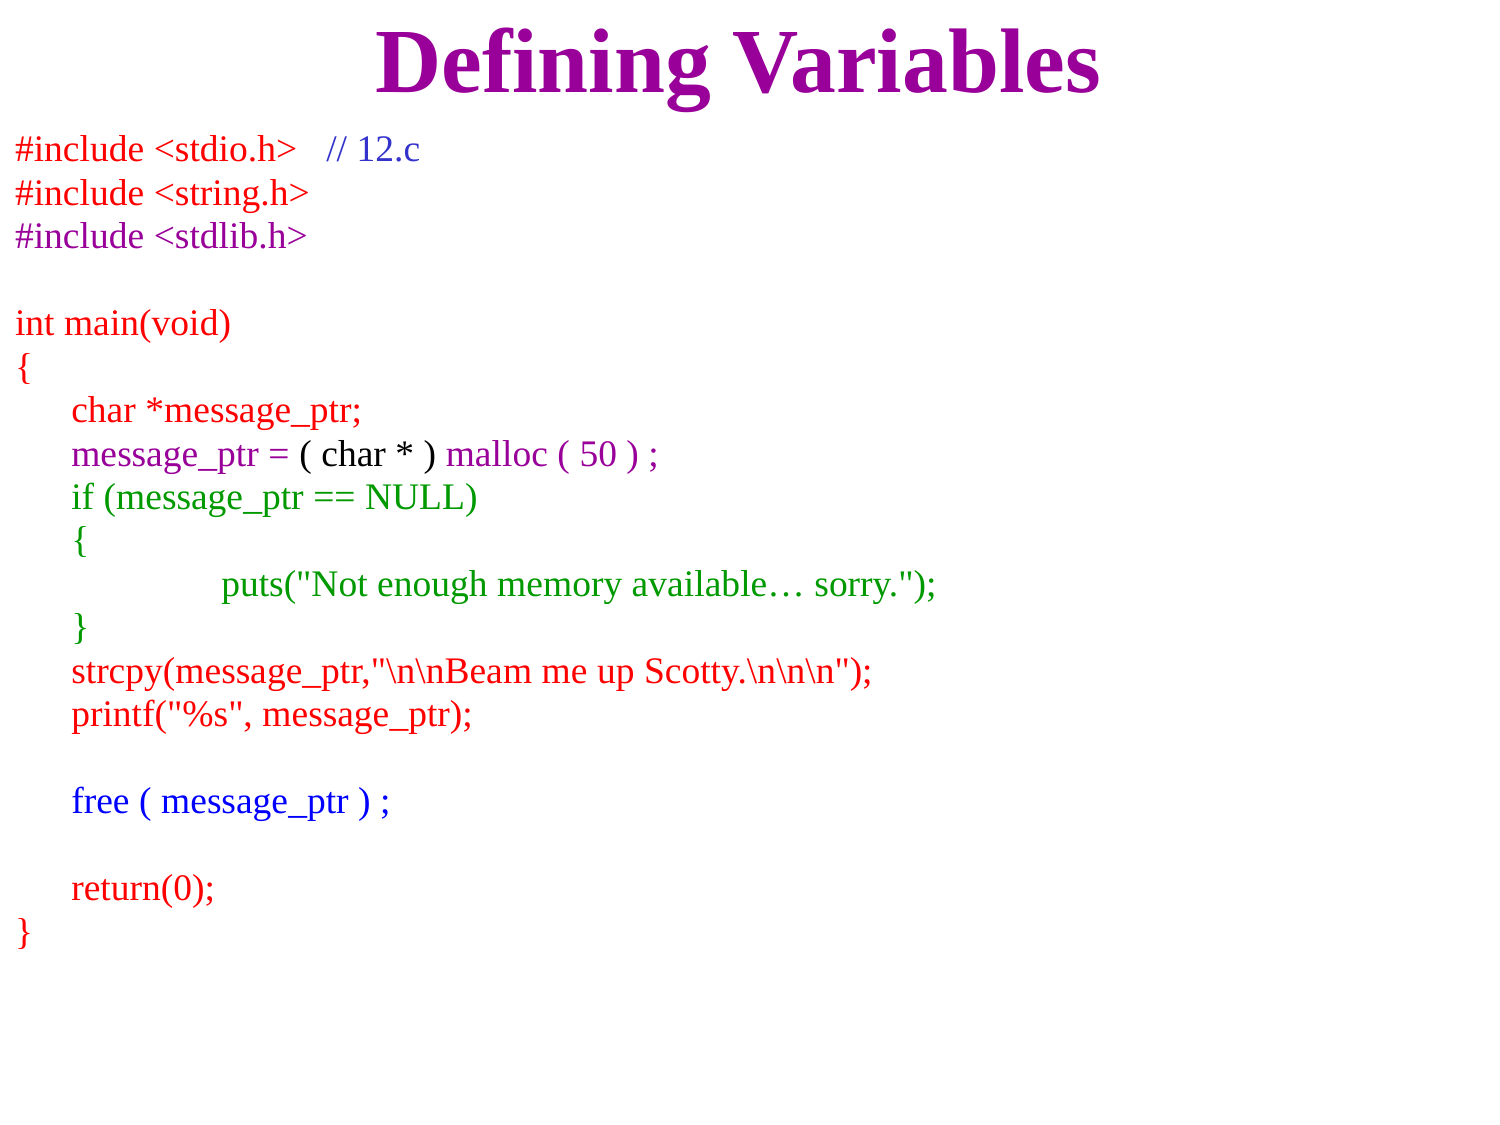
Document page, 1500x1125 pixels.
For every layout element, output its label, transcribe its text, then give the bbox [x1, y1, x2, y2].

title Defining Variables [0, 0, 1500, 113]
list #include <stdio.h> // 12.c #include <string.h> #include <stdlib.h> int main(void) { char *message_ptr; message_ptr = ( char * ) malloc ( 50 ) ; if (message_ptr == NULL) { puts("Not enough memory available… sorry."); } strcpy(message_ptr,"\n\nBeam me up Scotty.\n\n\n"); printf("%s", message_ptr); free ( message_ptr ) ; return(0); } [0, 125, 1500, 1035]
